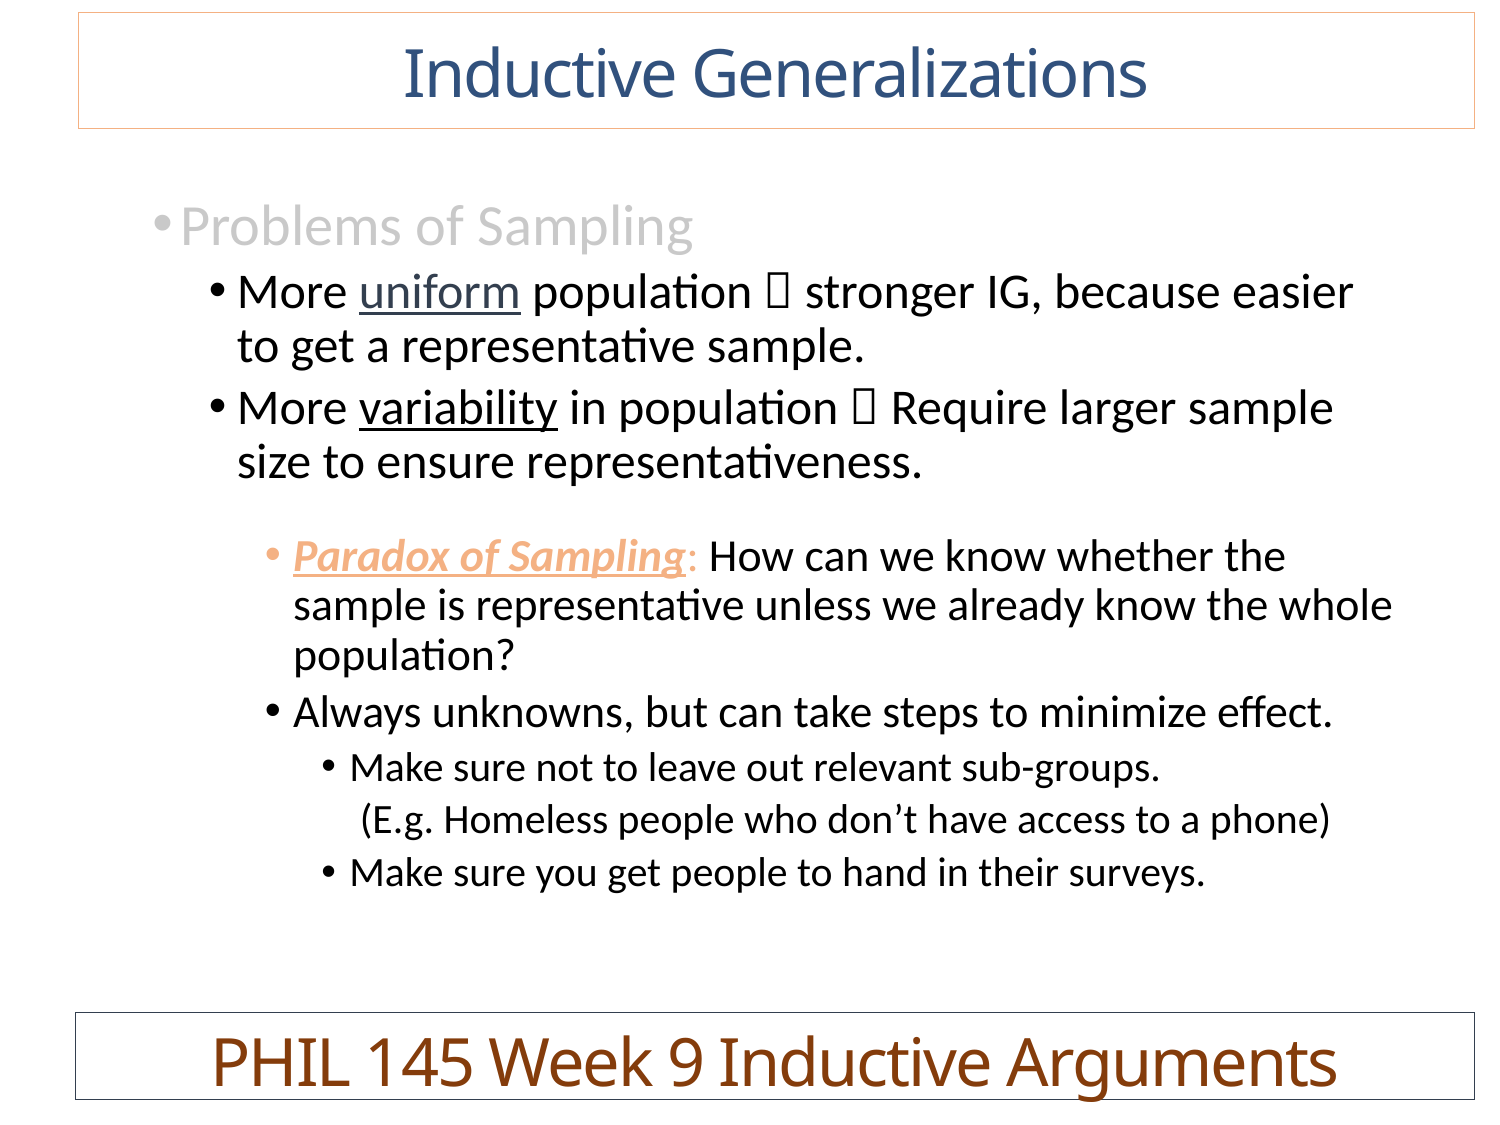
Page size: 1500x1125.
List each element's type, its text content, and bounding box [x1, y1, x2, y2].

text_box PHIL 145 Week 9 Inductive Arguments [75, 1012, 1475, 1100]
list Problems of Sampling More uniform population  stronger IG, because easier to get a representative sample. More variability in population  Require larger sample size to ensure representativeness. Paradox of Sampling: How can we know whether the sample is representative unless we already know the whole population? Always unknowns, but can take steps to minimize effect. Make sure not to leave out relevant sub-groups. (E.g. Homeless people who don’t have access to a phone) Make sure you get people to hand in their surveys. [137, 187, 1413, 938]
text_box Inductive Generalizations [78, 12, 1475, 129]
